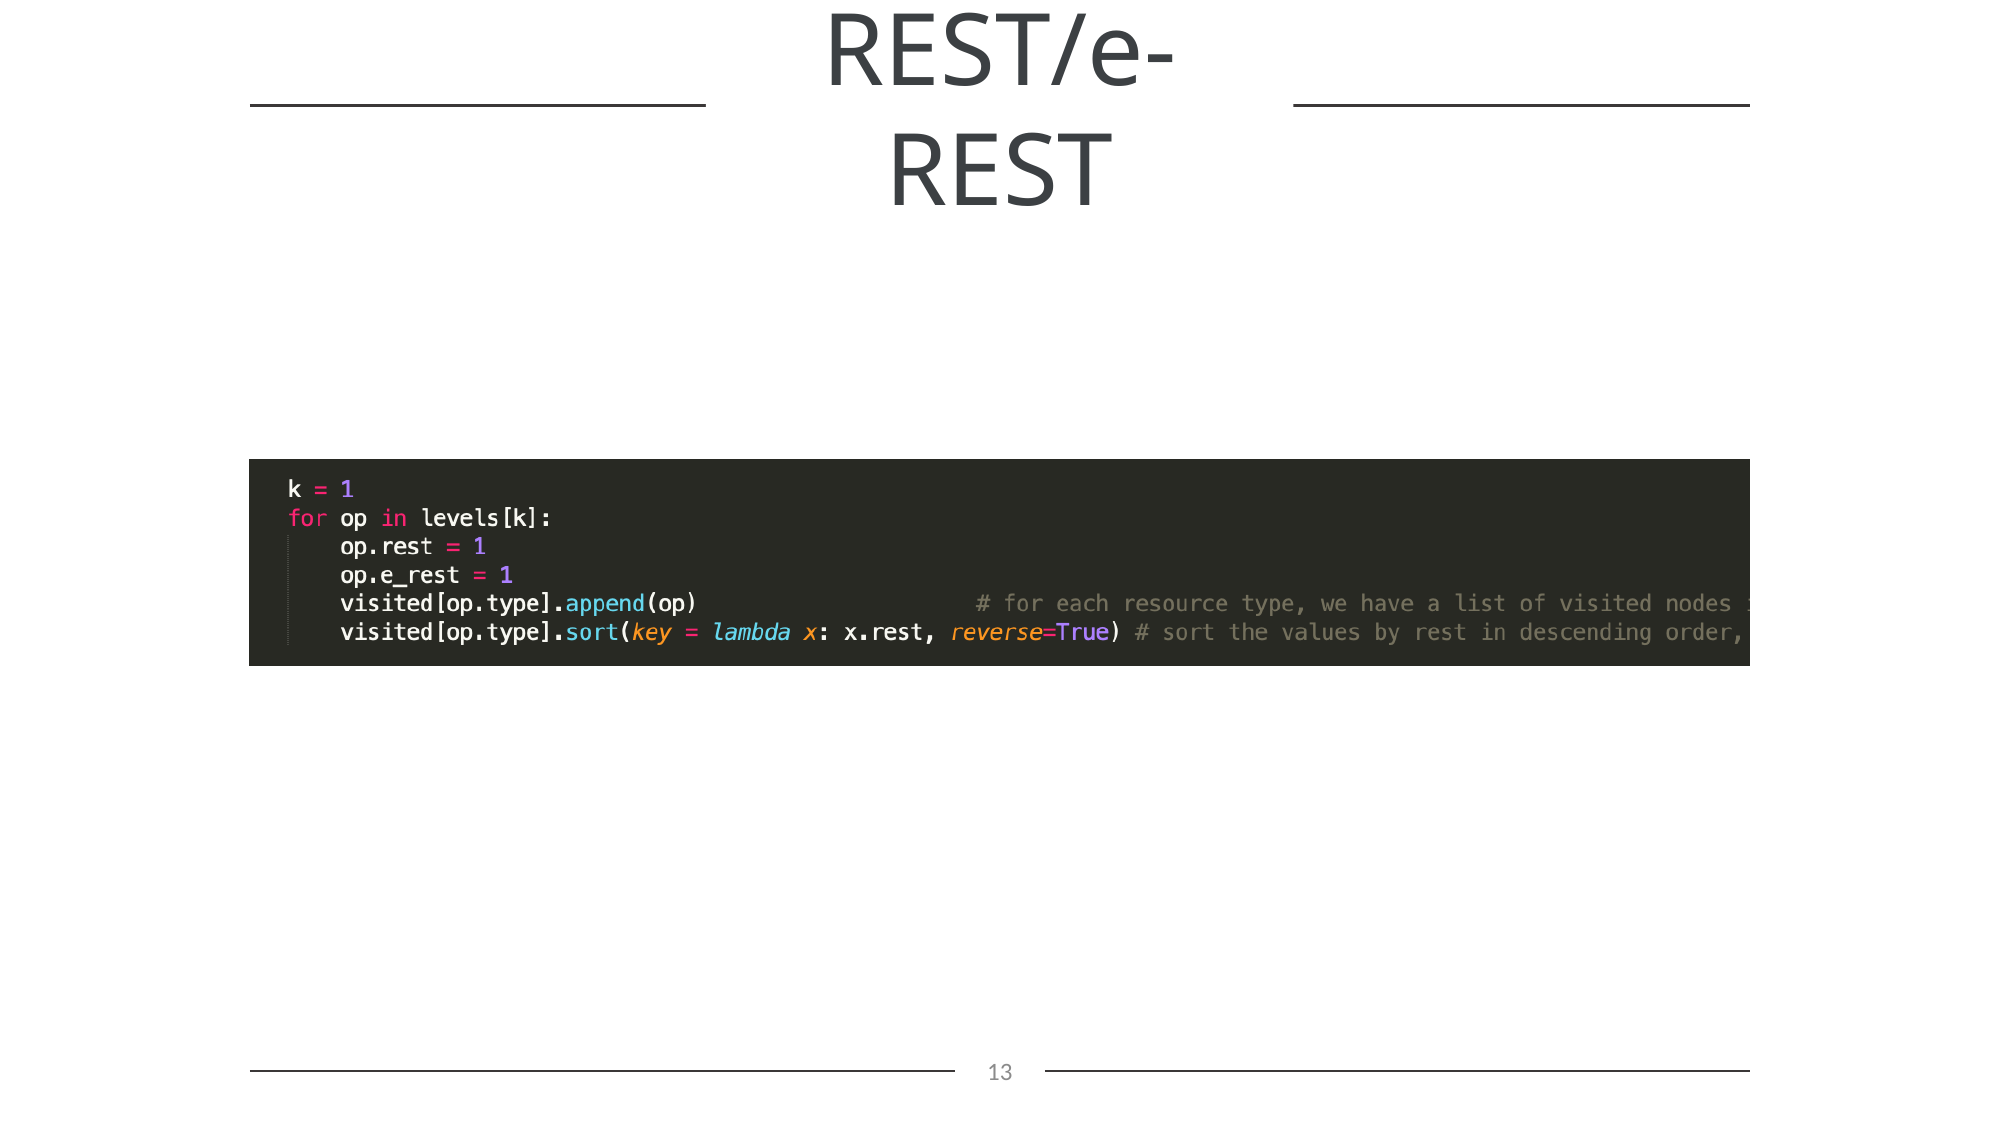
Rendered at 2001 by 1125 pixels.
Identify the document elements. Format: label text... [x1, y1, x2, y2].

text_box 13 [954, 1026, 1045, 1113]
text_box REST/e-REST [705, 106, 1294, 187]
picture [249, 459, 1750, 666]
text_box REST/e-REST [705, 24, 1294, 105]
